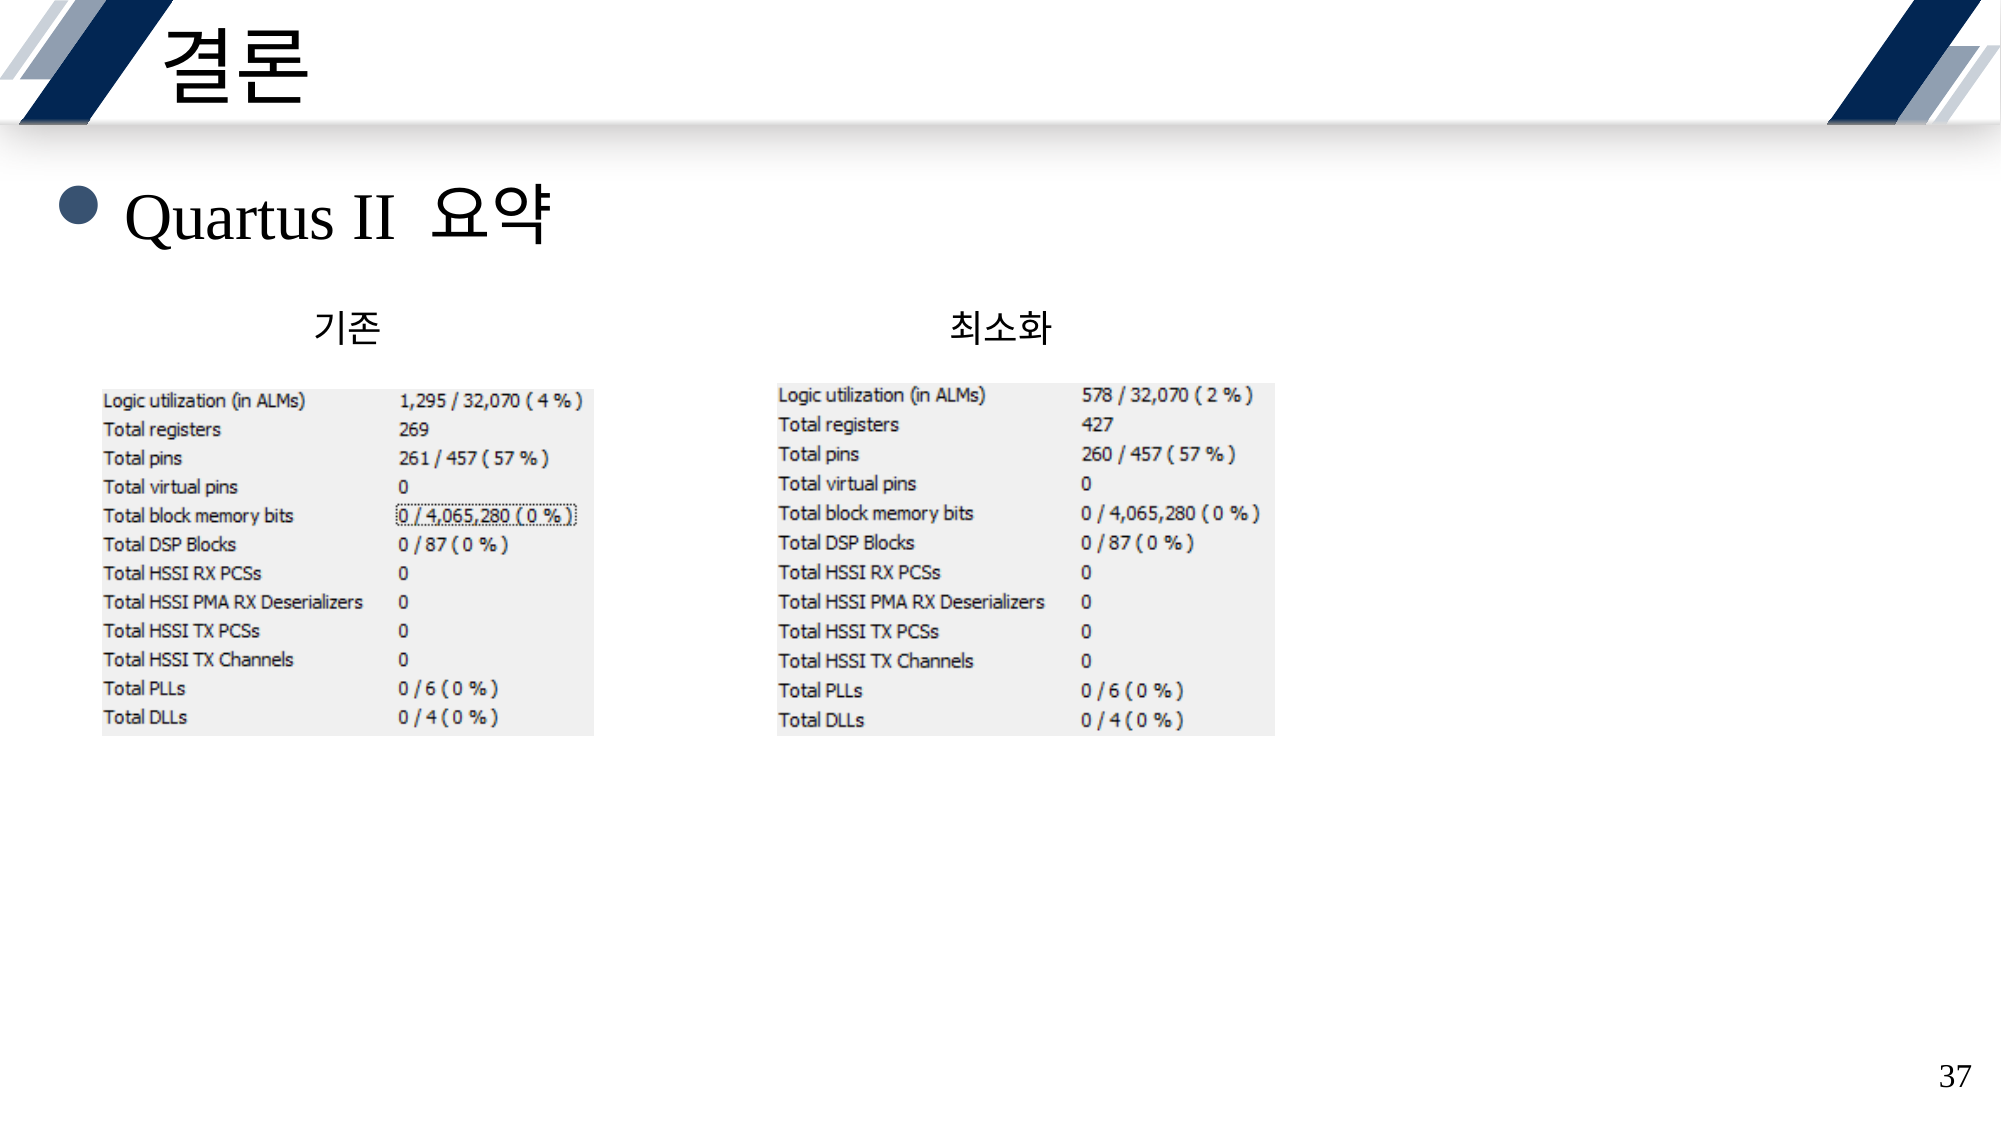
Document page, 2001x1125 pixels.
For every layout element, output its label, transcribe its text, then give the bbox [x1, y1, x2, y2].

list Quartus II 요약 [38, 174, 1974, 1014]
picture [777, 383, 1275, 736]
text_box 최소화 [934, 297, 1069, 357]
title 결론 [0, 0, 2000, 130]
text_box 기존 [298, 297, 398, 357]
picture [102, 389, 594, 736]
slide_number 37 [1894, 1044, 1988, 1105]
